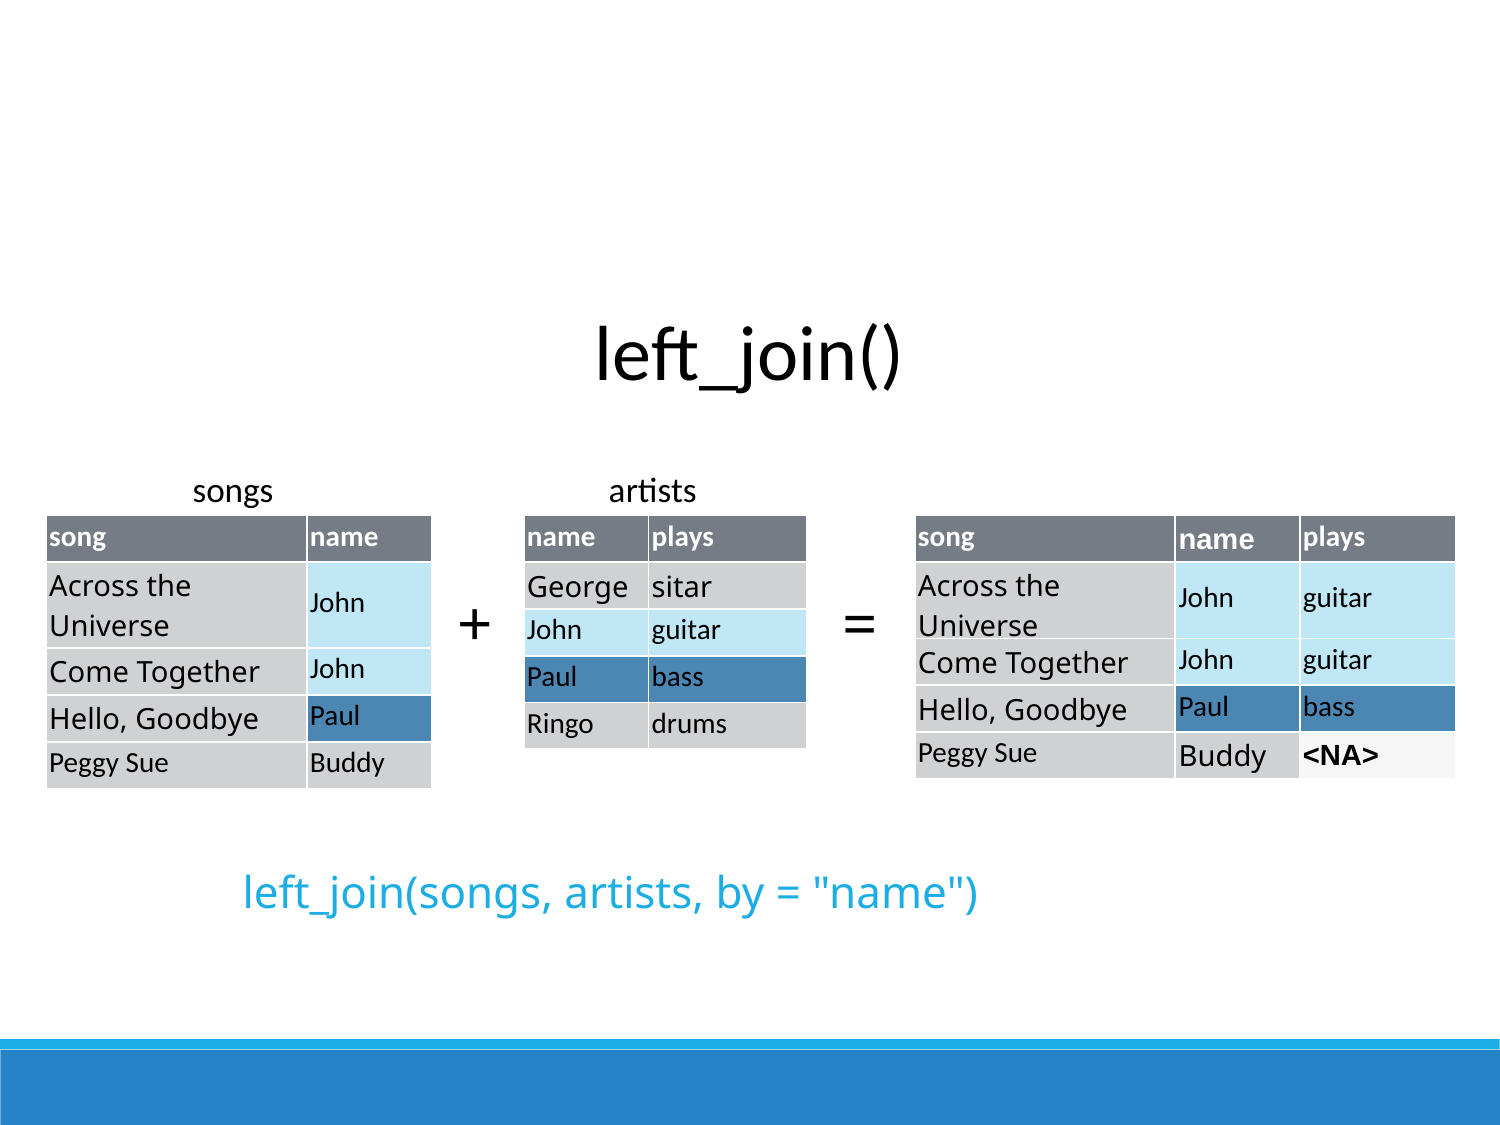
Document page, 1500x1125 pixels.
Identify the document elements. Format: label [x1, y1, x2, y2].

text_box [452, 580, 498, 664]
table_cell [47, 743, 306, 788]
table_cell [1301, 563, 1455, 638]
table_header [916, 516, 1174, 561]
table_cell [1176, 563, 1299, 638]
table_cell [308, 743, 431, 788]
table_cell [649, 610, 806, 655]
table_cell [308, 696, 431, 741]
table_cell [916, 686, 1174, 731]
table_cell [525, 563, 648, 608]
table_cell [308, 649, 431, 694]
table_cell [1301, 639, 1455, 684]
table_cell [1176, 639, 1299, 684]
table_cell [1301, 686, 1455, 731]
table_cell [1176, 686, 1299, 731]
table_cell [916, 733, 1174, 778]
table_cell [47, 696, 306, 741]
table_cell [1301, 733, 1455, 778]
table_cell [649, 657, 806, 702]
table_header [1176, 516, 1299, 561]
text_box [428, 293, 1072, 405]
table_header [308, 516, 431, 561]
text_box [157, 460, 309, 517]
text_box [837, 580, 883, 664]
table_cell [525, 610, 648, 655]
table_cell [649, 703, 806, 748]
table_header [1301, 516, 1455, 561]
table_cell [308, 563, 431, 647]
text_box [238, 860, 1262, 952]
table_cell [916, 639, 1174, 684]
table_header [525, 516, 648, 561]
table_cell [47, 563, 306, 647]
table_cell [649, 563, 806, 608]
table_header [47, 516, 306, 561]
table_header [649, 516, 806, 561]
table_cell [1176, 733, 1299, 778]
text_box [577, 460, 729, 517]
table_cell [525, 703, 648, 748]
table_cell [916, 563, 1174, 638]
table_cell [47, 649, 306, 694]
table_cell [525, 657, 648, 702]
